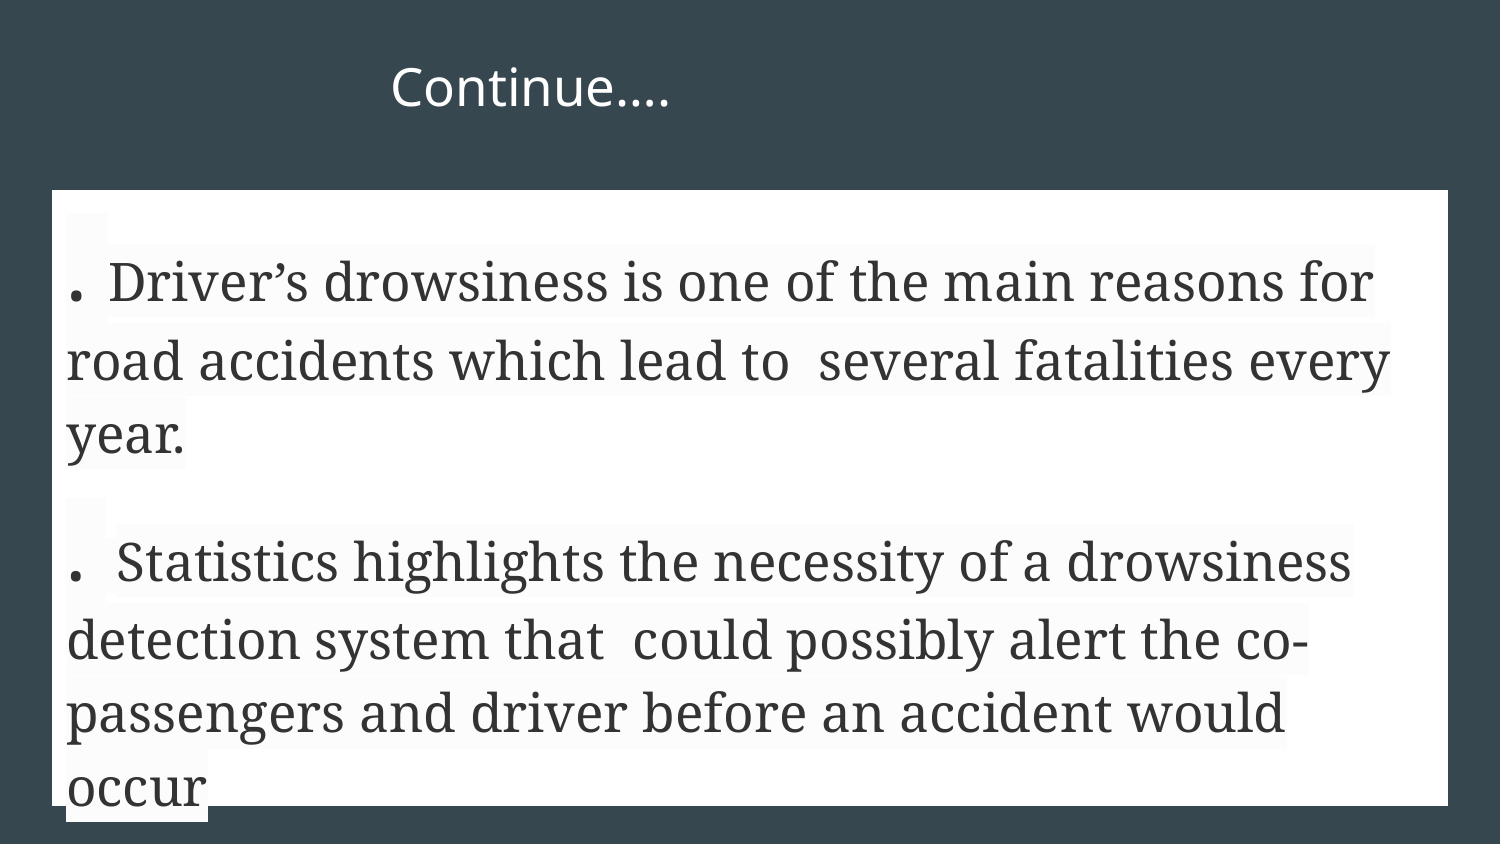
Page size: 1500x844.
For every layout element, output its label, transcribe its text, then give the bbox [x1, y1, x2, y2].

list . Driver’s drowsiness is one of the main reasons for road accidents which lead to several fatalities every year. . Statistics highlights the necessity of a drowsiness detection system that could possibly alert the co-passengers and driver before an accident would occur [51, 189, 1449, 807]
title Continue…. [37, 38, 1436, 133]
